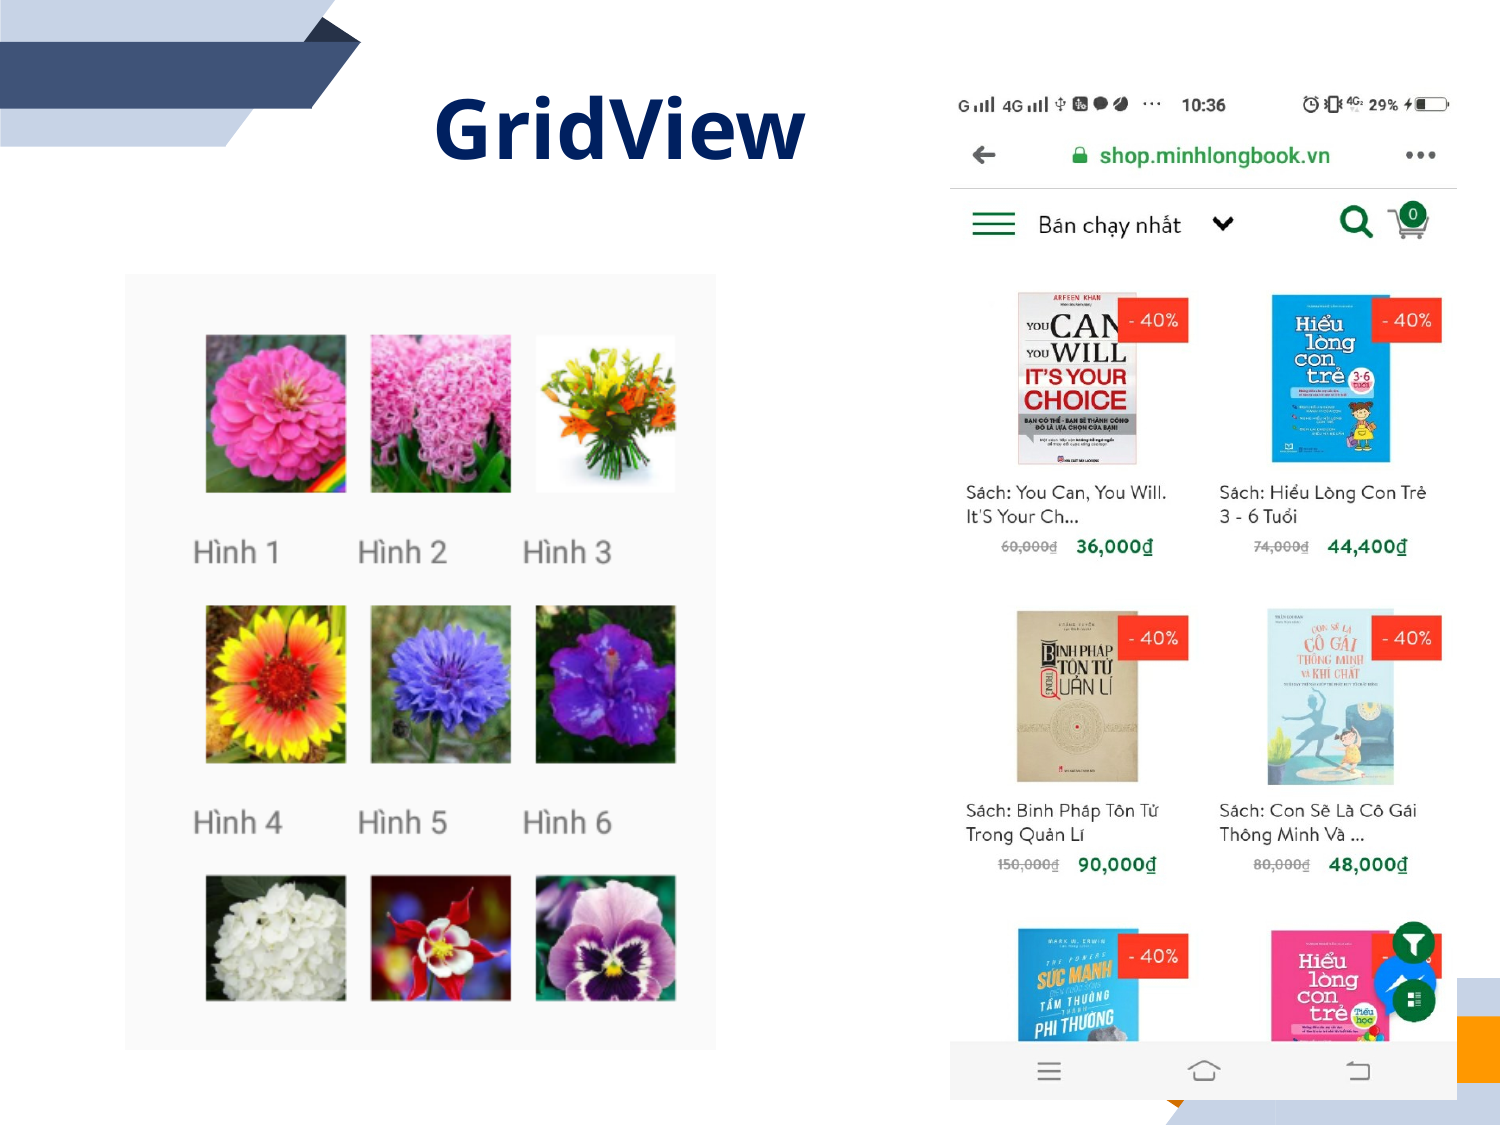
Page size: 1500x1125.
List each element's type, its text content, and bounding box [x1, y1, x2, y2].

picture [124, 274, 716, 1051]
title GridView [412, 42, 1500, 211]
picture [949, 87, 1457, 1101]
